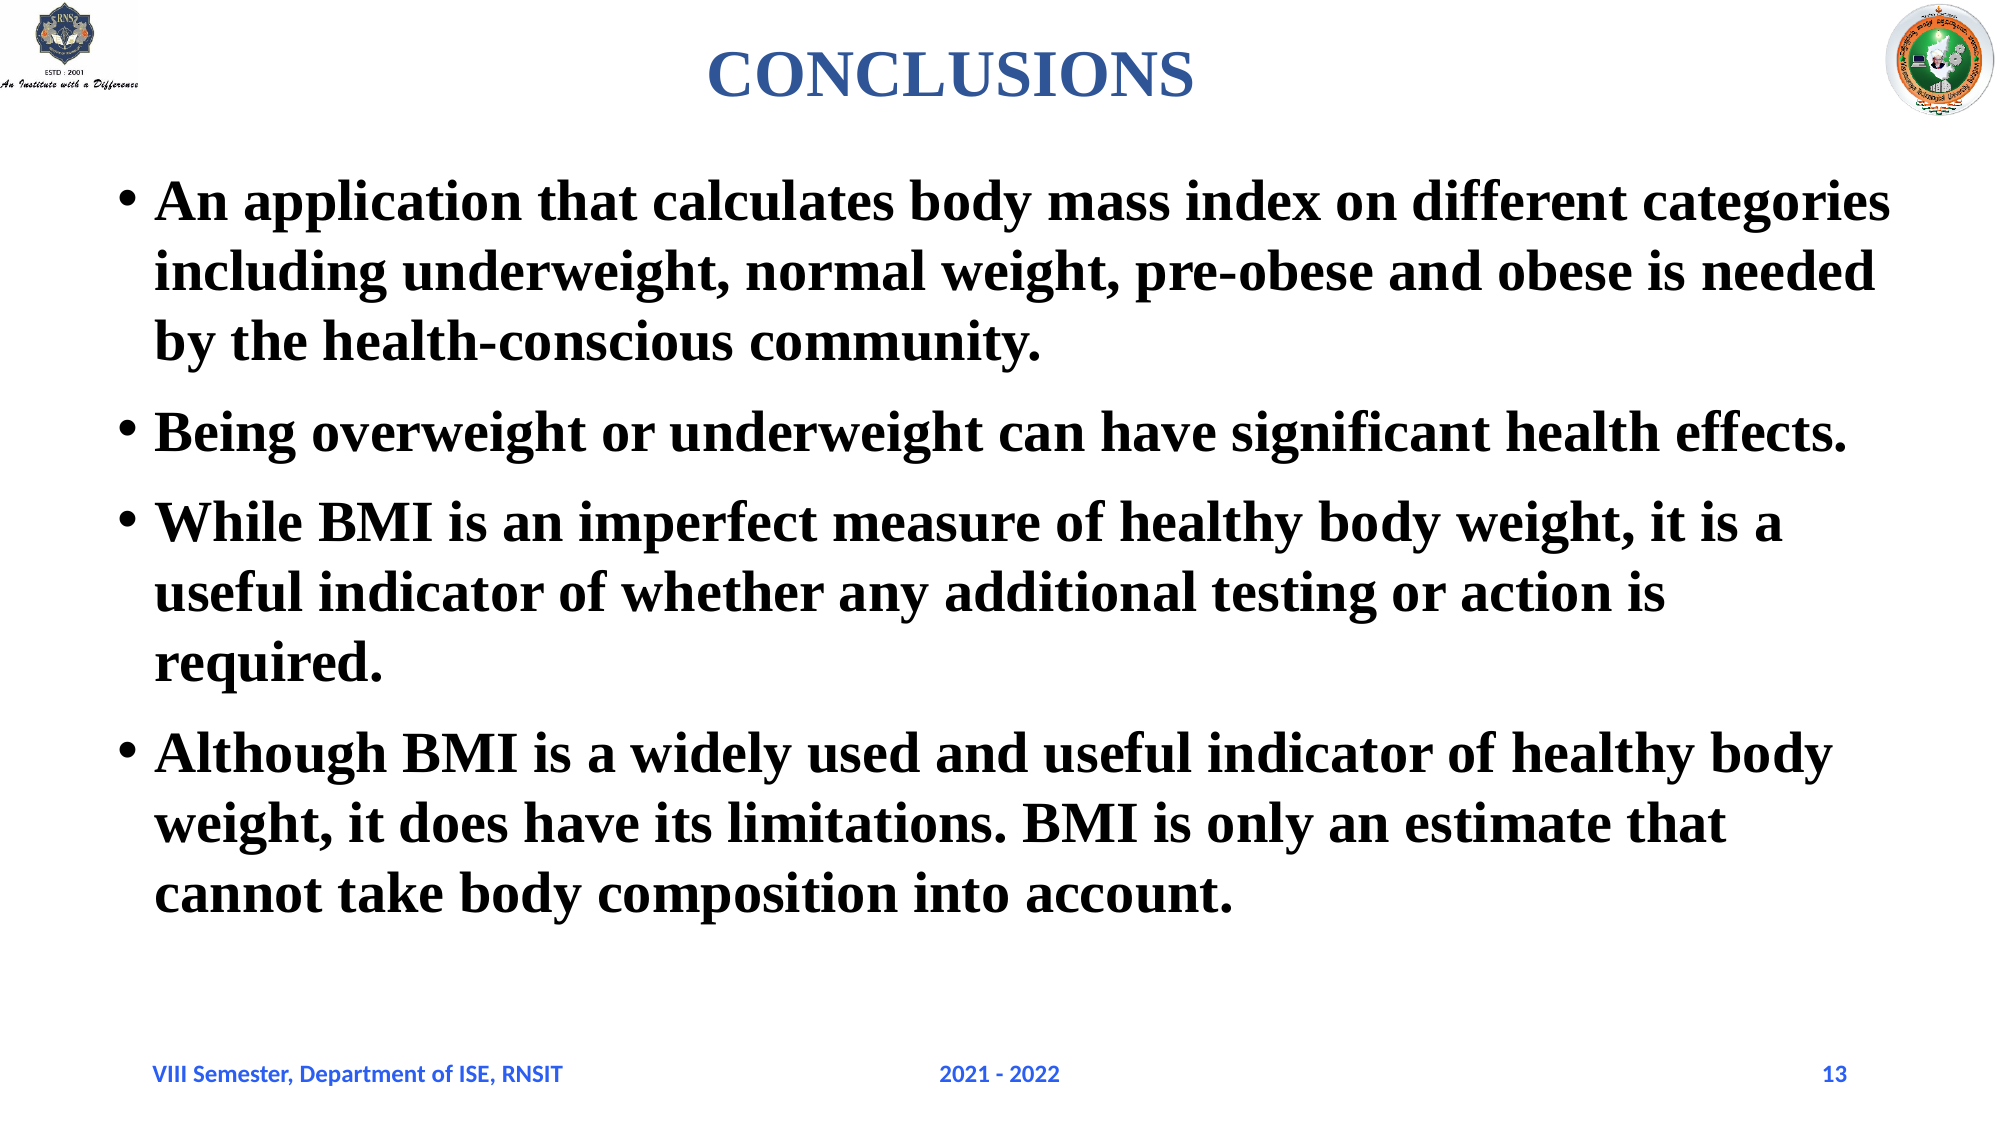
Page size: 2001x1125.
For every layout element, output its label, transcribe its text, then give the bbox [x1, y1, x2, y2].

picture [0, 0, 138, 90]
slide_number 13 [1412, 1042, 1863, 1103]
picture [1882, 2, 1997, 117]
footer 2021 - 2022 [662, 1042, 1338, 1103]
title CONCLUSIONS [338, 31, 1564, 149]
slide_number VIII Semester, Department of ISE, RNSIT [137, 1042, 662, 1103]
list An application that calculates body mass index on different categories including underweight, normal weight, pre-obese and obese is needed by the health-conscious community. Being overweight or underweight can have significant health effects. While BMI is an imperfect measure of healthy body weight, it is a useful indicator of whether any additional testing or action is required. Although BMI is a widely used and useful indicator of healthy body weight, it does have its limitations. BMI is only an estimate that cannot take body composition into account. [102, 154, 1922, 1024]
